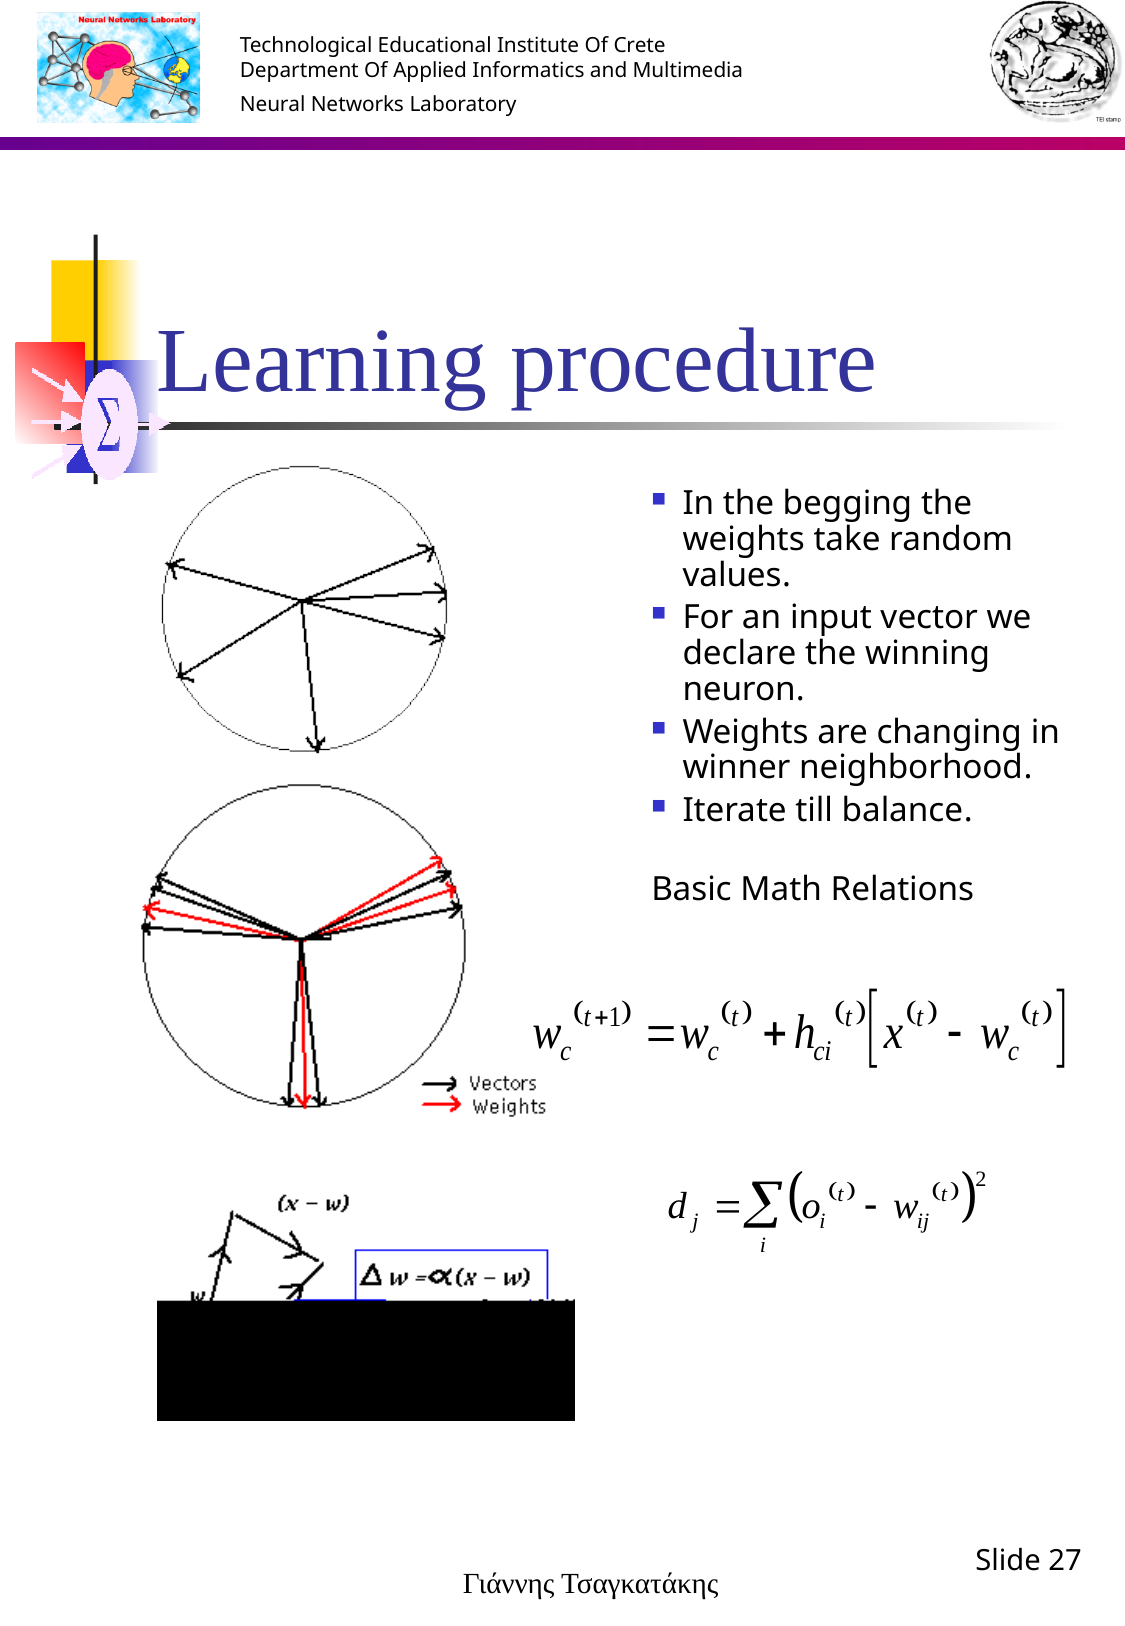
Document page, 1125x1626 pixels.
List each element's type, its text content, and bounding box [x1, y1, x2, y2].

picture [157, 1177, 576, 1421]
title Learning procedure [141, 146, 1101, 418]
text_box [524, 987, 1076, 1074]
picture [987, 0, 1125, 127]
list In the begging the weights take random values. For an input vector we declare the winning neuron. Weights are changing in winner neighborhood. Iterate till balance. Basic Math Relations [635, 477, 1103, 994]
slide_number Slide 27 [862, 1512, 1098, 1590]
footer Γιάννης Τσαγκατάκης [412, 1498, 769, 1608]
picture [37, 12, 200, 123]
picture [0, 321, 576, 1131]
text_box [662, 1161, 998, 1260]
